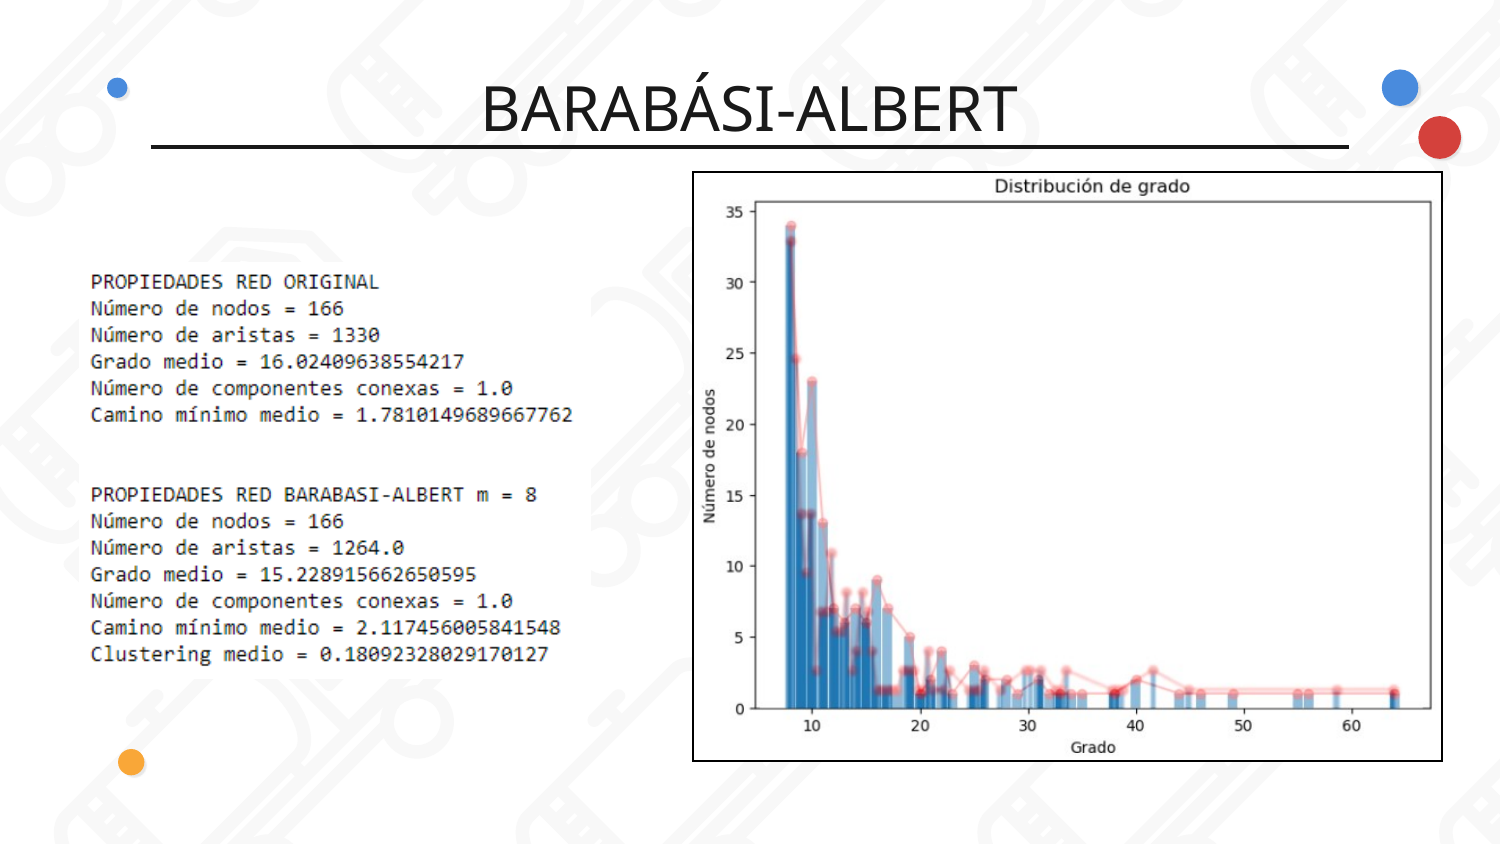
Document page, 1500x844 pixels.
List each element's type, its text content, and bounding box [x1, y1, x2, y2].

picture [693, 172, 1441, 761]
picture [80, 264, 589, 678]
title BARABÁSI-ALBERT [118, 53, 1382, 148]
